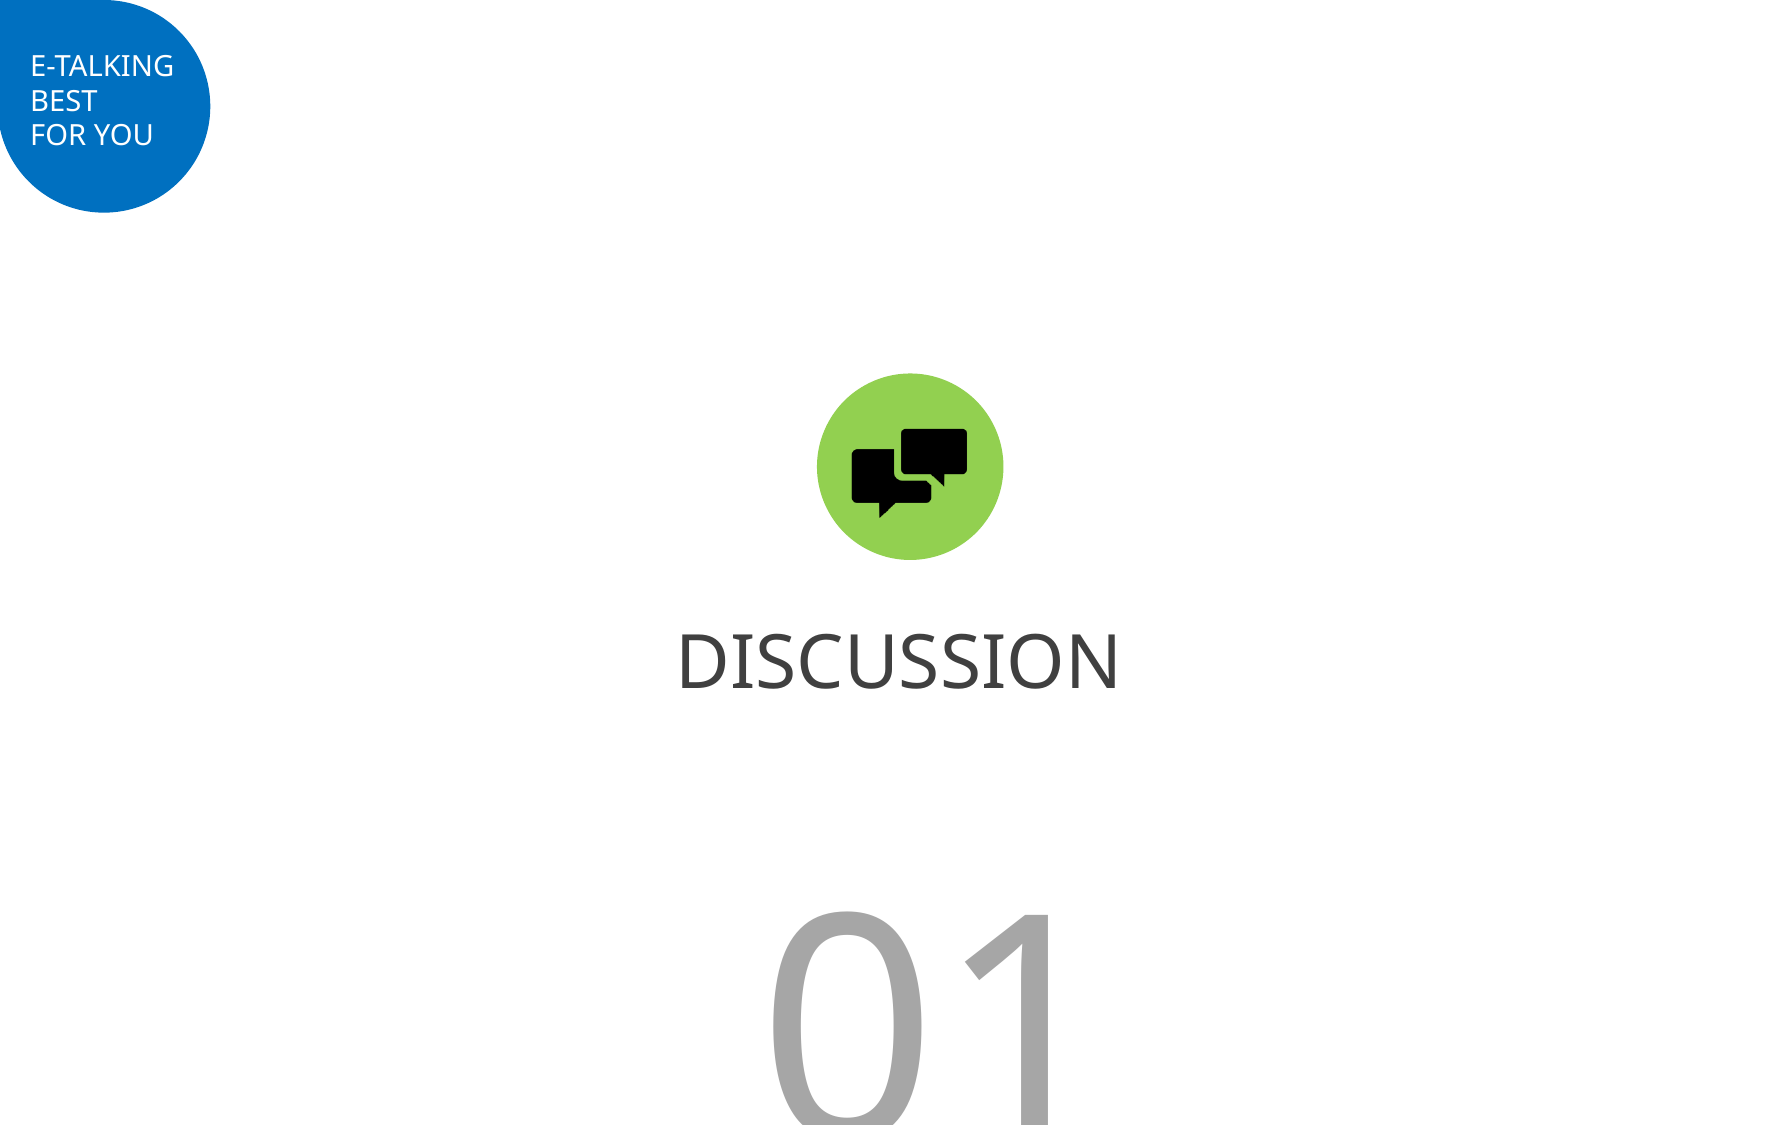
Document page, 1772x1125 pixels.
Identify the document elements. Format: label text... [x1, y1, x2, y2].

text_box [814, 371, 1006, 563]
text_box DISCUSSION [315, 606, 1502, 711]
picture [848, 412, 969, 533]
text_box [0, 0, 317, 213]
text_box 01 [744, 818, 1394, 1125]
